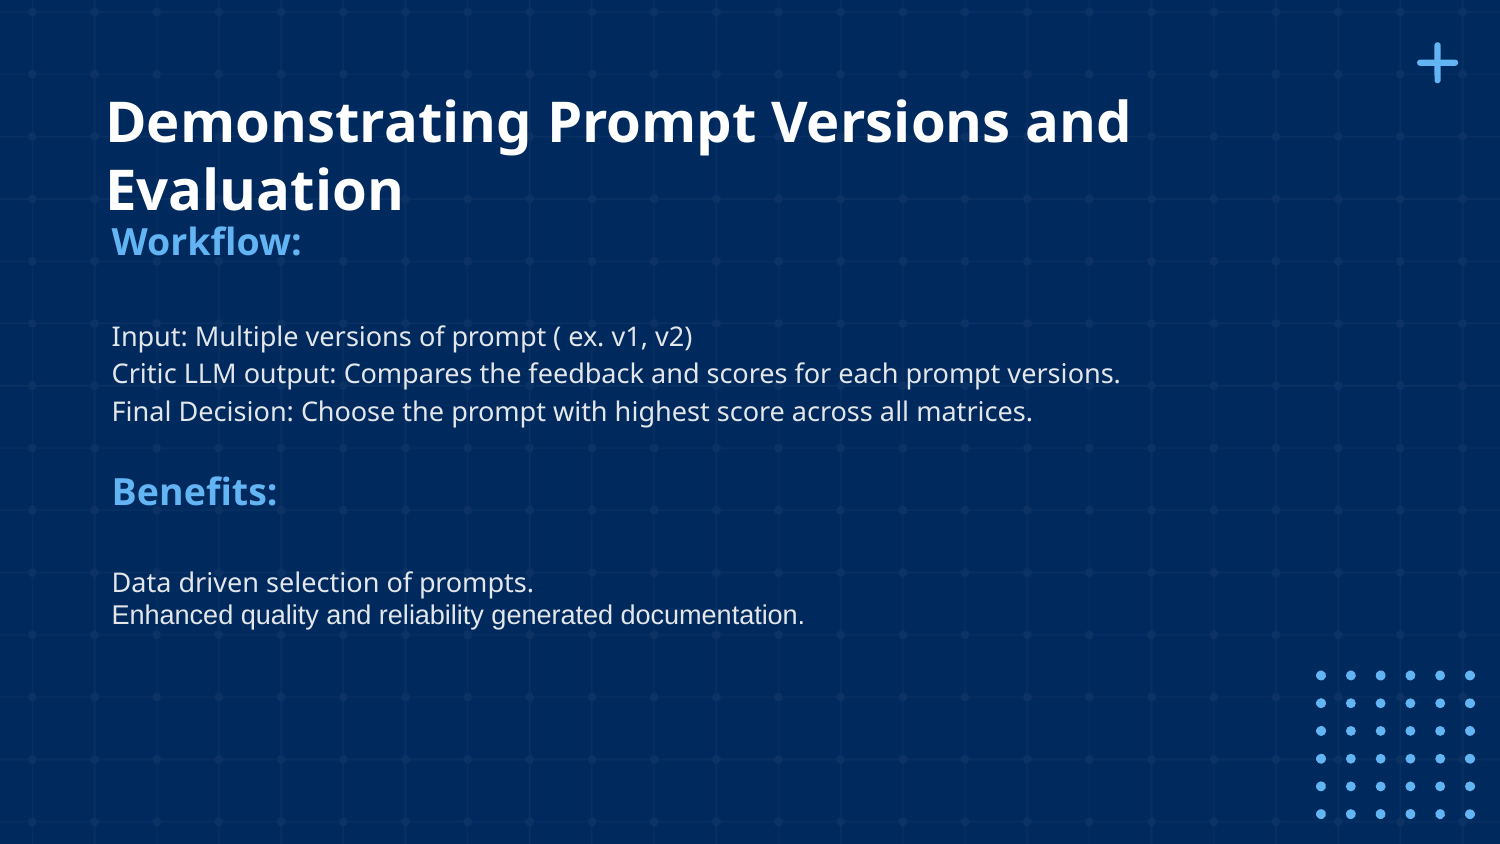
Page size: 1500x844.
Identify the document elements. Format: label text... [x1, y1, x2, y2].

title Demonstrating Prompt Versions and Evaluation [90, 71, 1427, 166]
text_box Workflow: Input: Multiple versions of prompt ( ex. v1, v2) Critic LLM output: Compares the feedback and scores for each prompt versions. Final Decision: Choose the prompt with highest score across all matrices. Benefits: Data driven selection of prompts. Enhanced quality and reliability generated documentation. [96, 143, 1404, 783]
